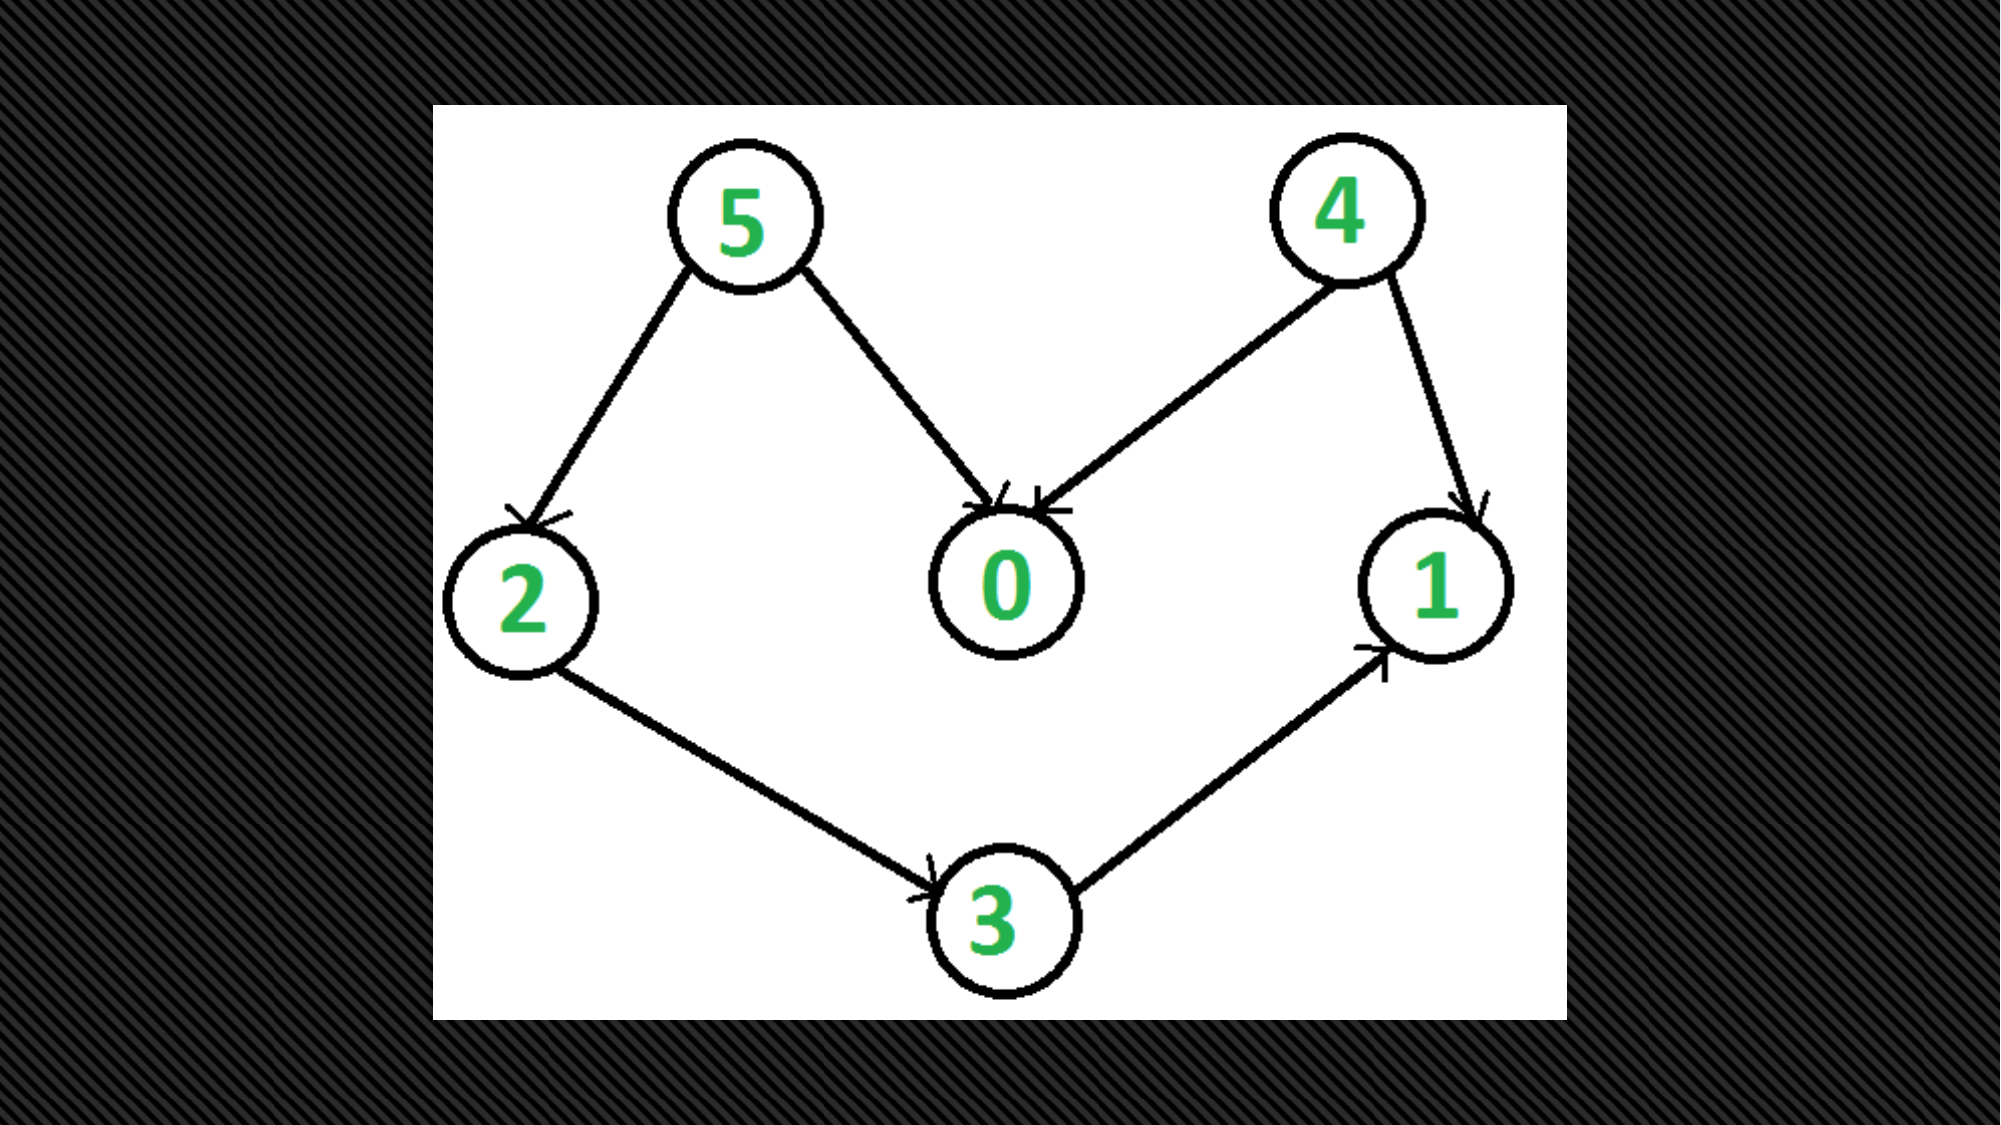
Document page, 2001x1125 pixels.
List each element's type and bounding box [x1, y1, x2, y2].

list [433, 105, 1567, 1020]
text_box [0, 0, 2000, 1125]
